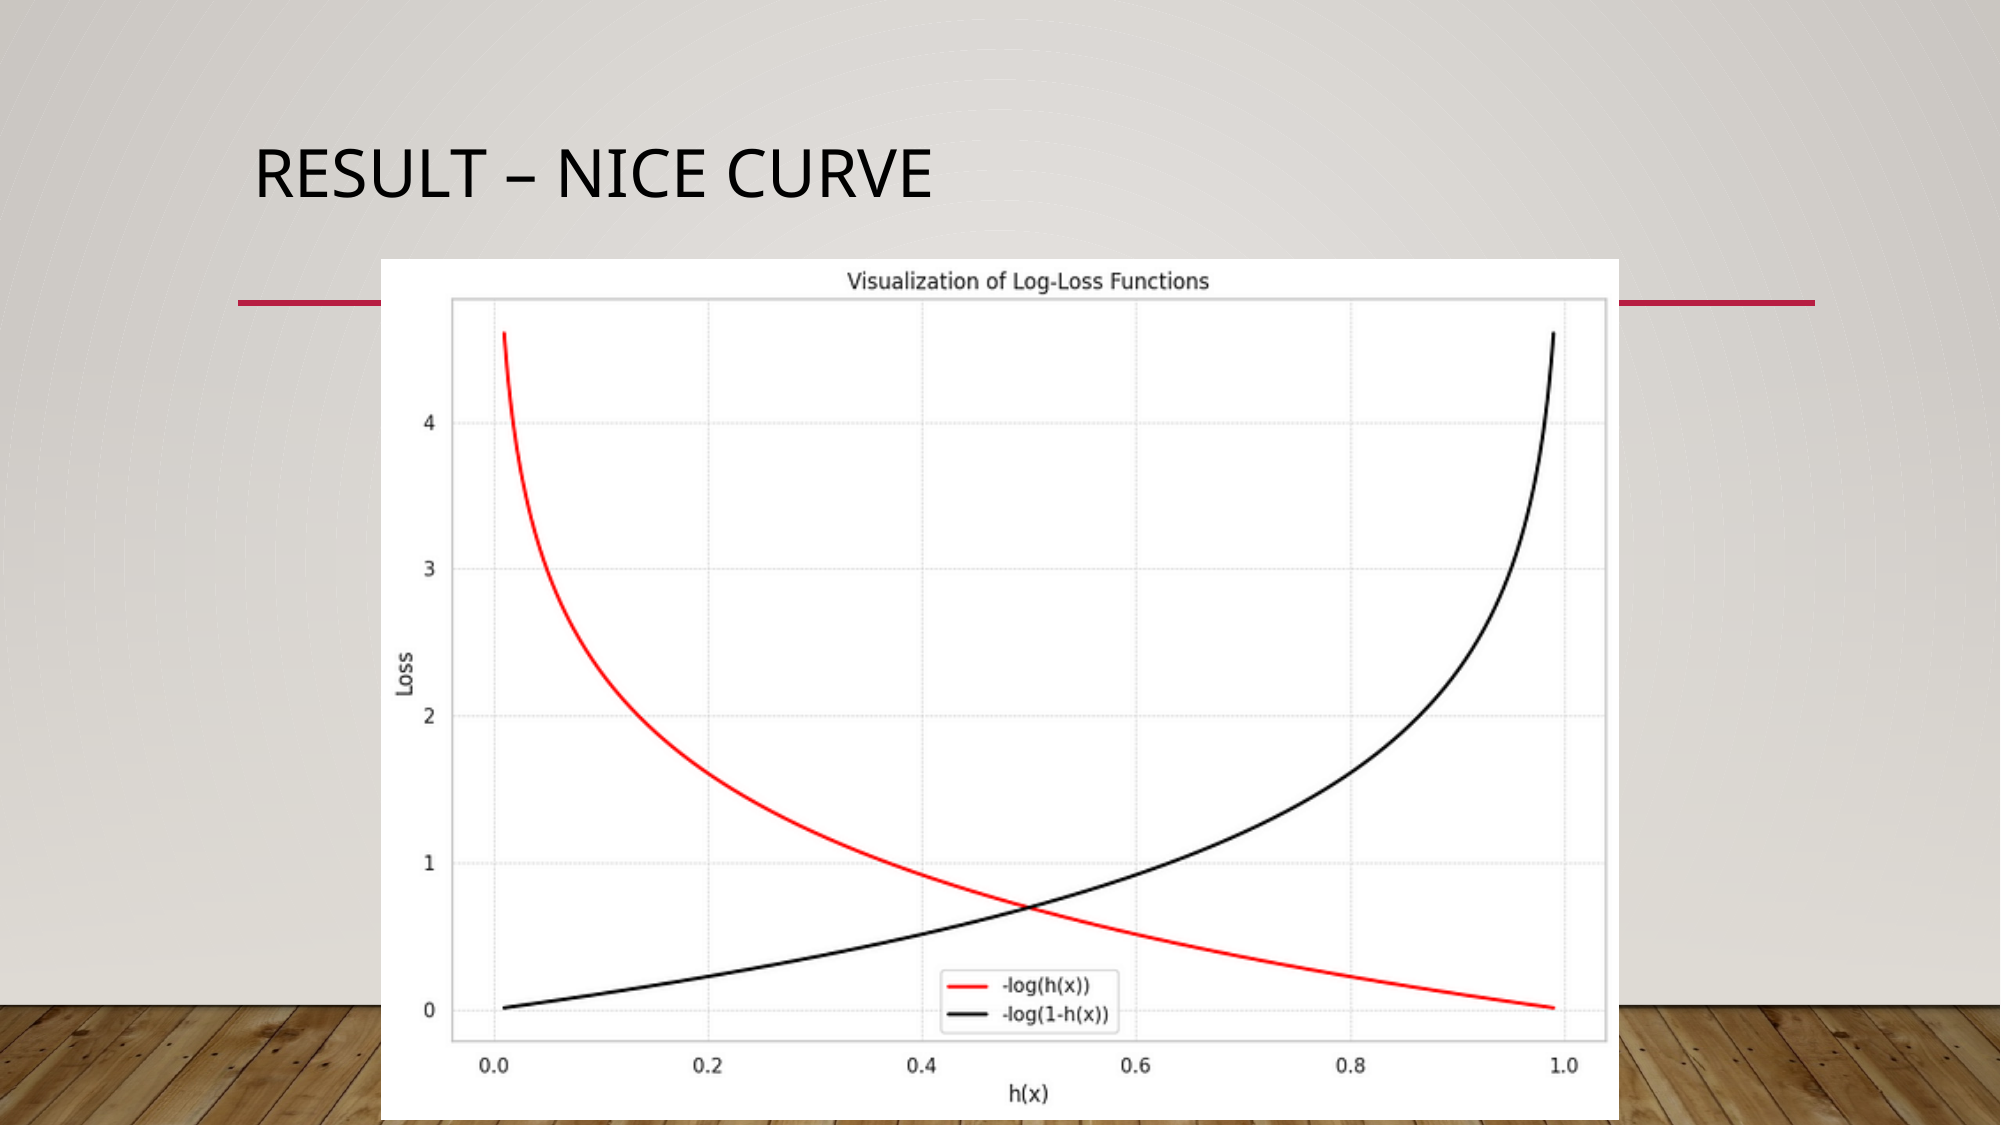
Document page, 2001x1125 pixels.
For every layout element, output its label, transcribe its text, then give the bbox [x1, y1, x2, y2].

title Result – Nice Curve [238, 131, 1814, 305]
picture [0, 259, 2000, 1125]
